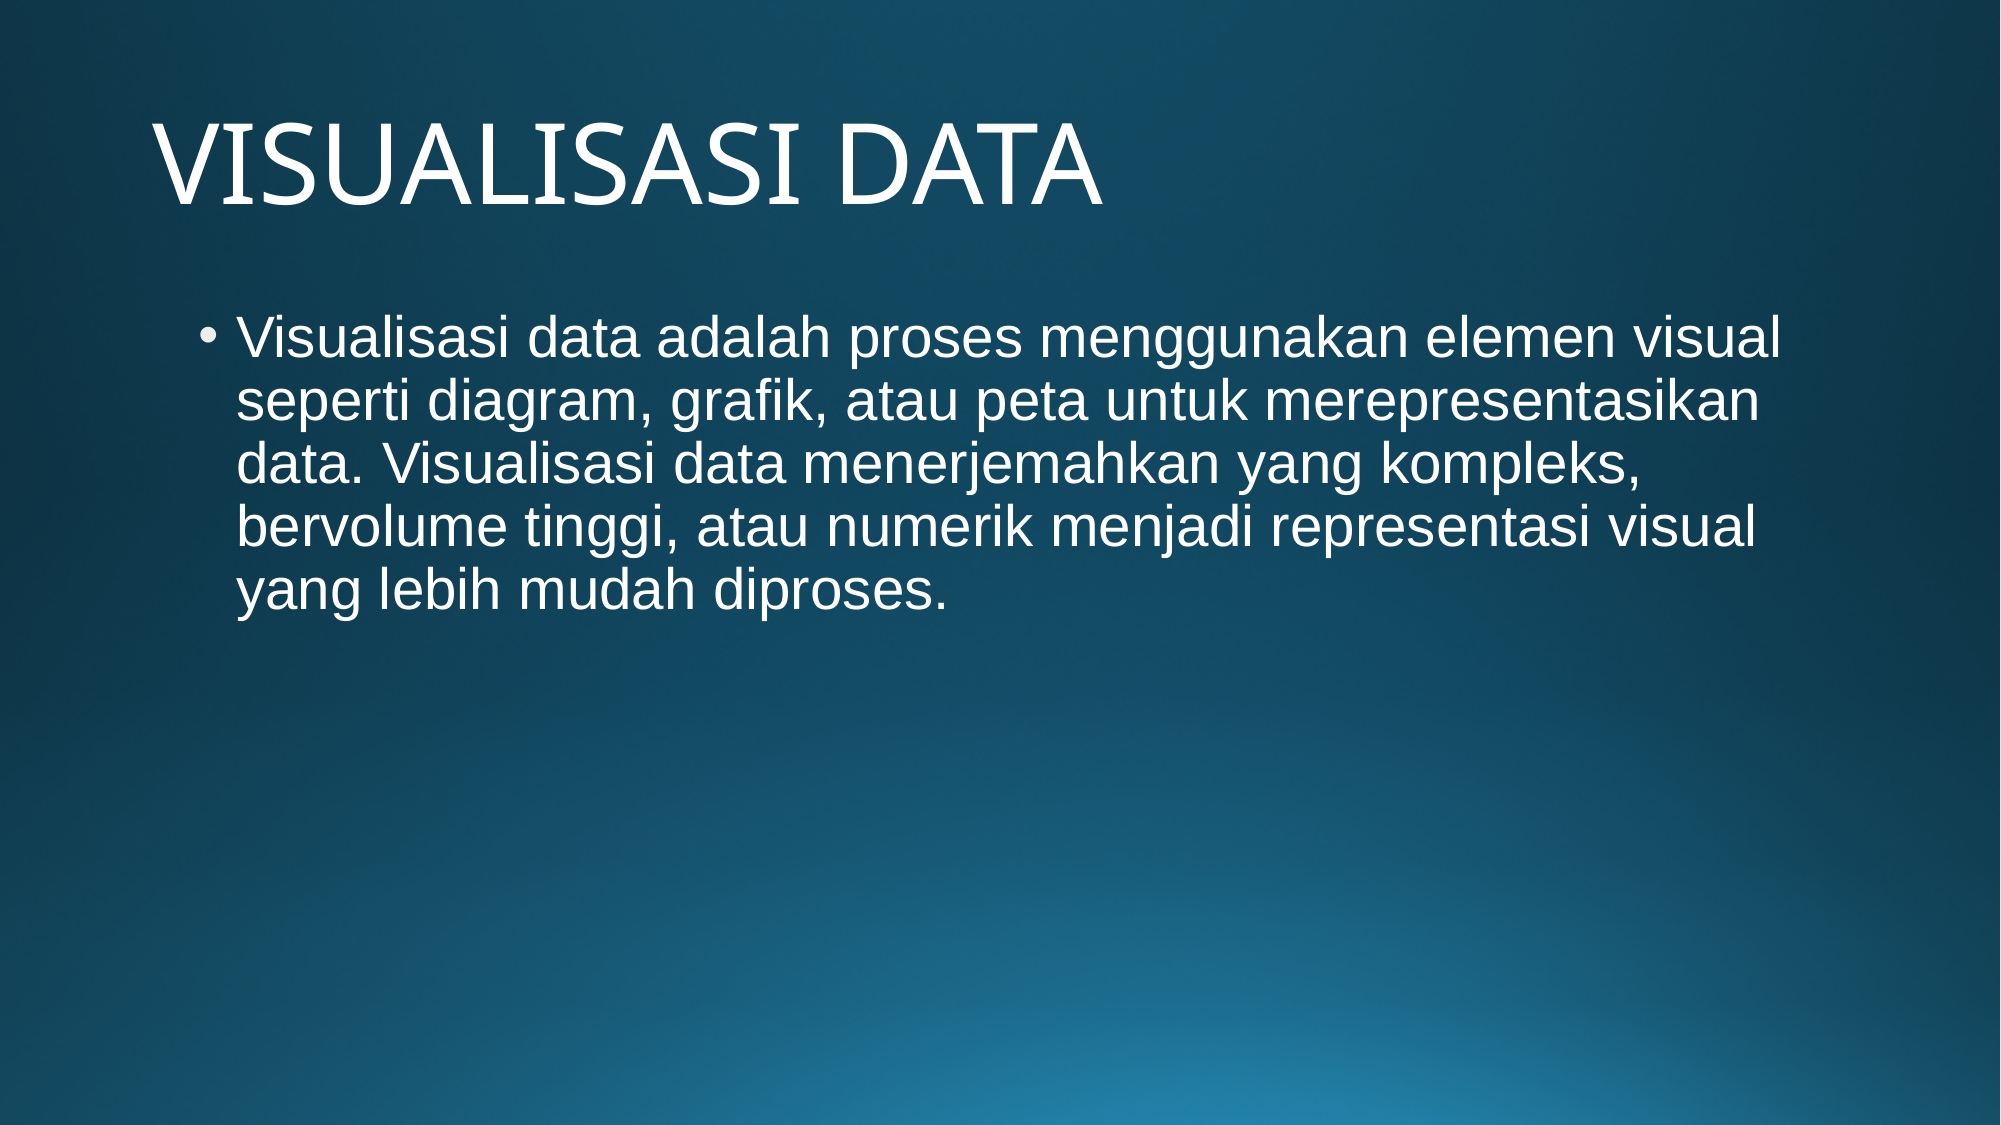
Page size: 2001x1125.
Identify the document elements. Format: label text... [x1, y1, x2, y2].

list Visualisasi data adalah proses menggunakan elemen visual seperti diagram, grafik, atau peta untuk merepresentasikan data. Visualisasi data menerjemahkan yang kompleks, bervolume tinggi, atau numerik menjadi representasi visual yang lebih mudah diproses. [183, 299, 1863, 1014]
title VISUALISASI DATA [137, 59, 1863, 278]
picture [0, 0, 2001, 1125]
